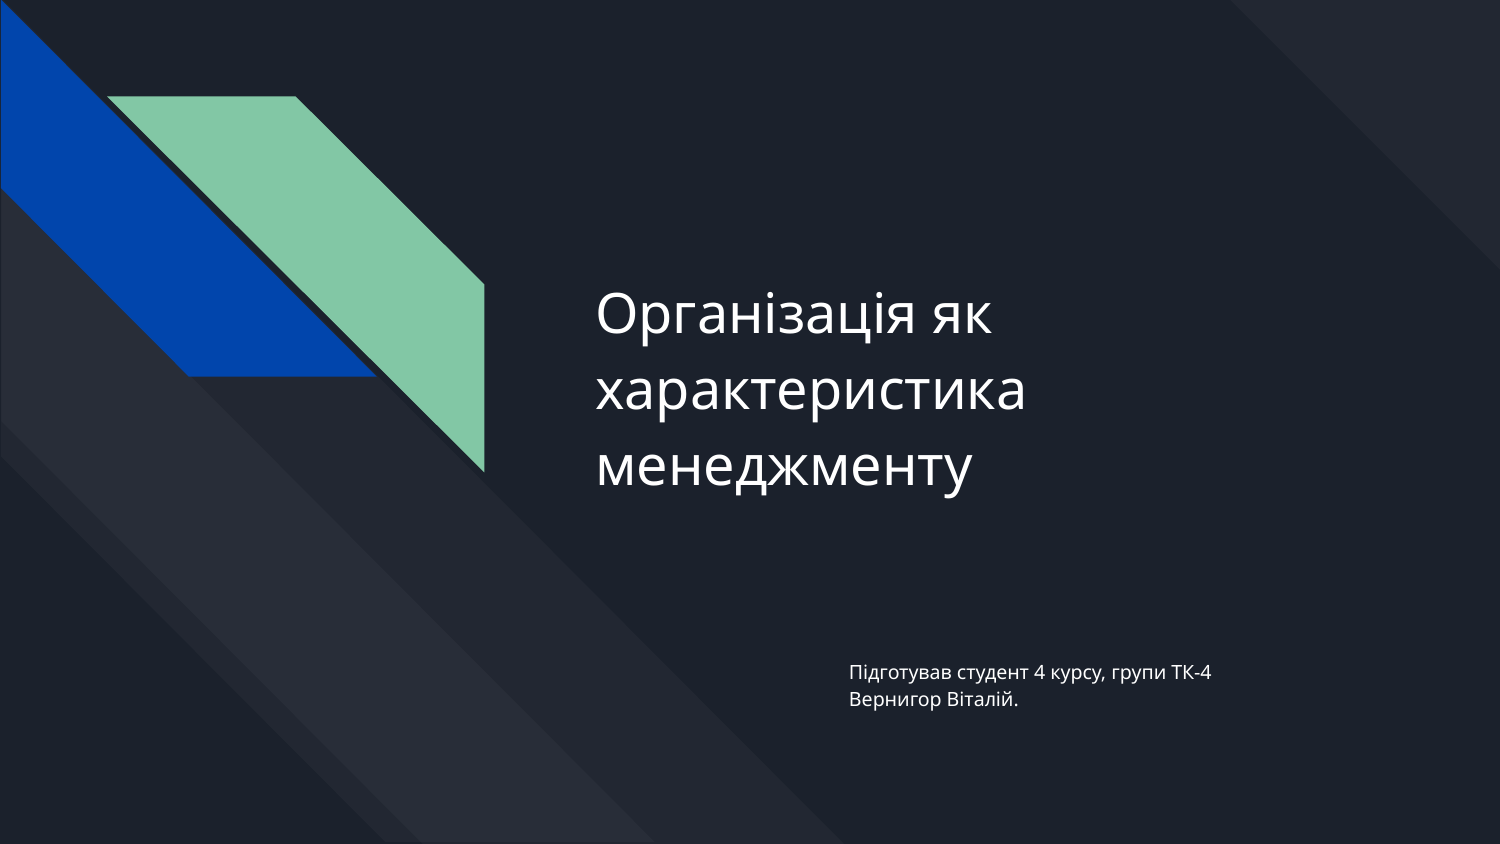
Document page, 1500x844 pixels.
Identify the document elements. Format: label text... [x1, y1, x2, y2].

subtitle Підготував студент 4 курсу, групи ТК-4 Вернигор Віталій. [833, 643, 1404, 727]
title Організація як характеристика менеджменту [580, 258, 1404, 518]
